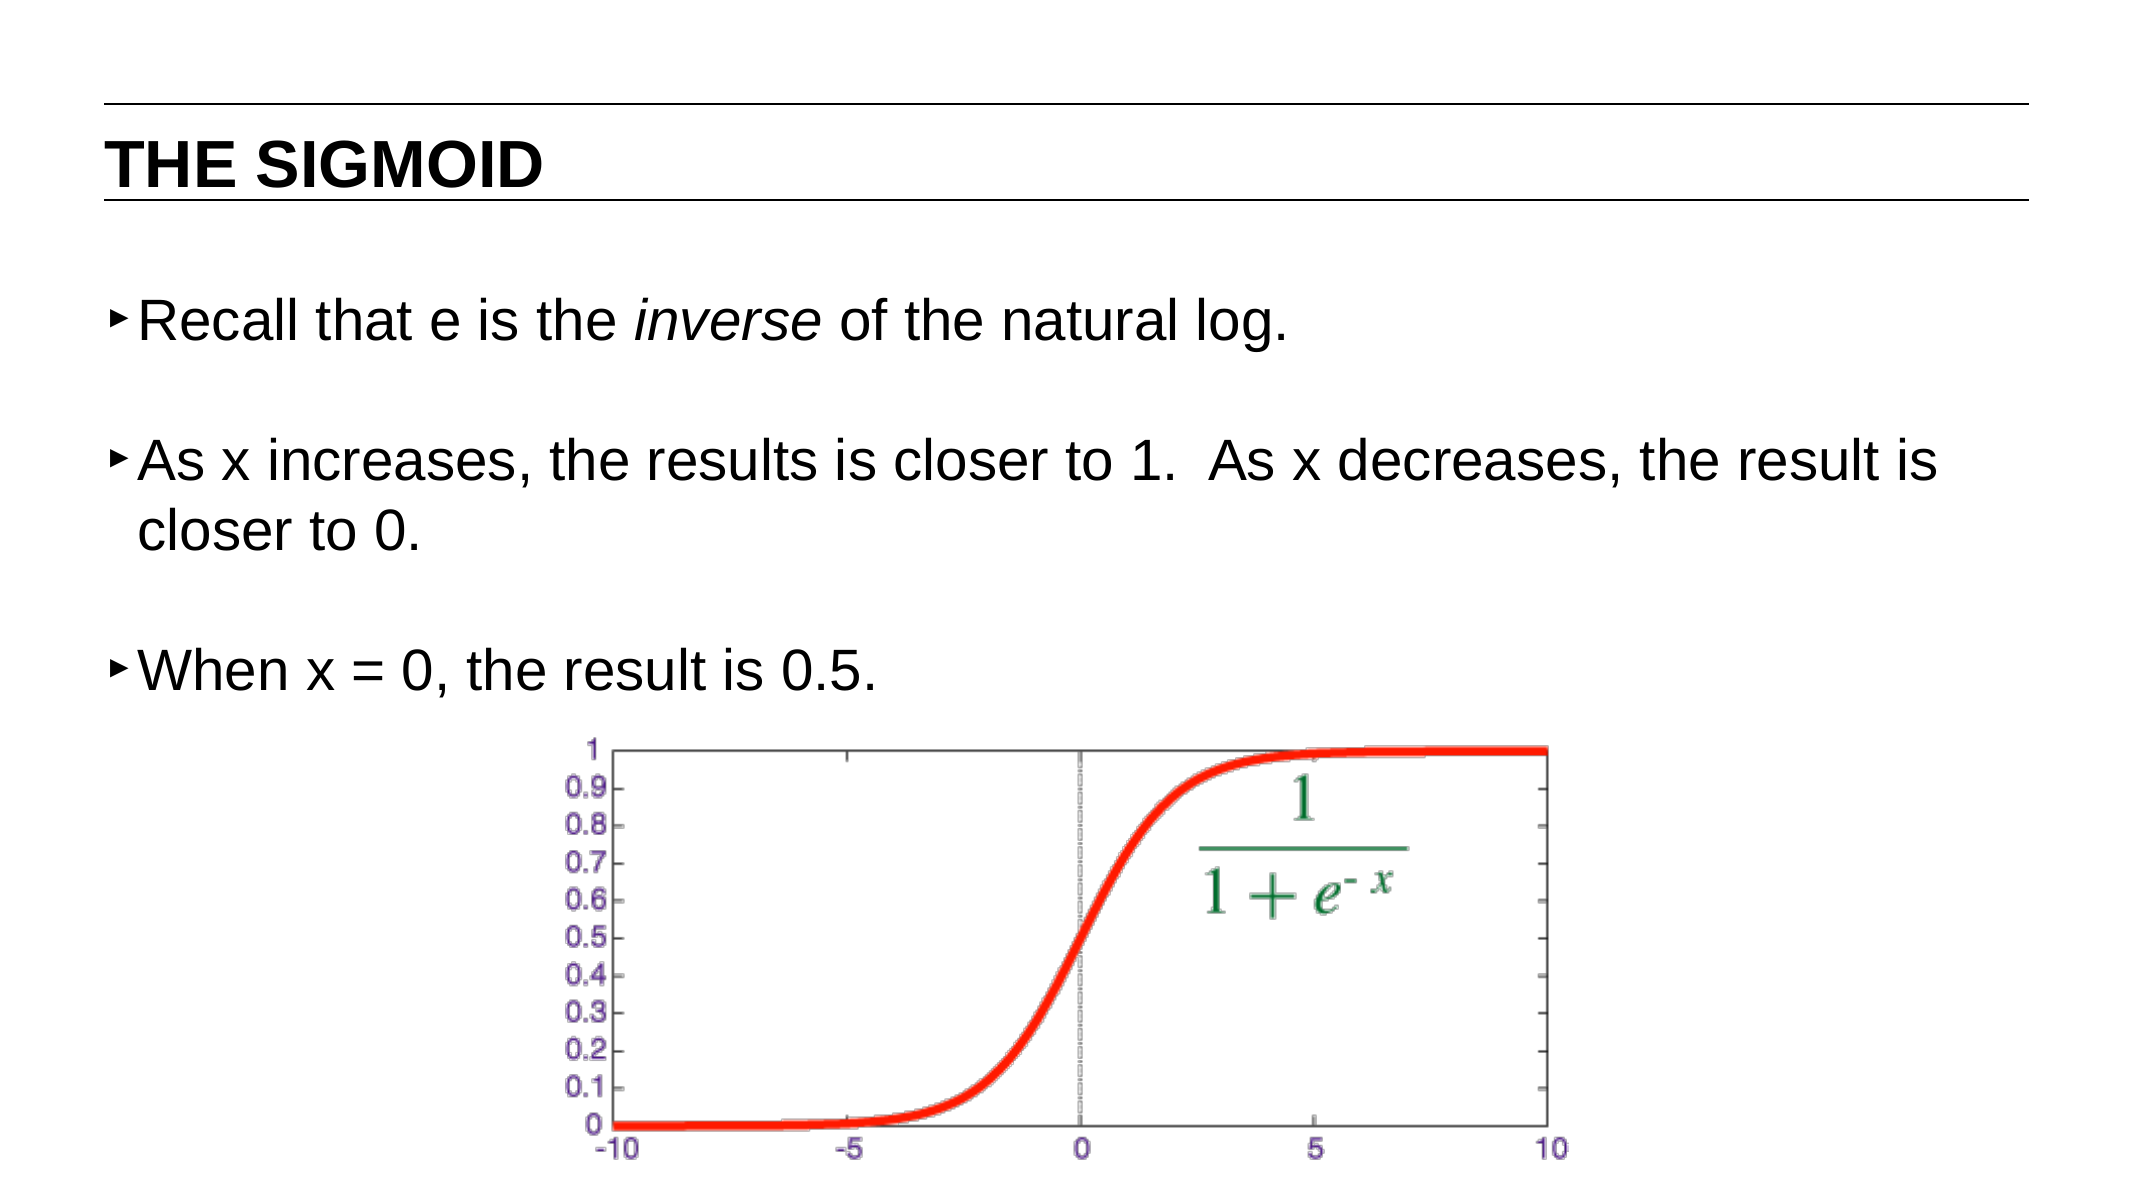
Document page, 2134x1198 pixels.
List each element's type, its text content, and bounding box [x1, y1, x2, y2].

picture [564, 729, 1569, 1166]
list Recall that e is the inverse of the natural log. As x increases, the results is closer to 1. As x decreases, the result is closer to 0. When x = 0, the result is 0.5. [104, 212, 2030, 837]
text_box THE SIGMOID [104, 120, 2134, 192]
